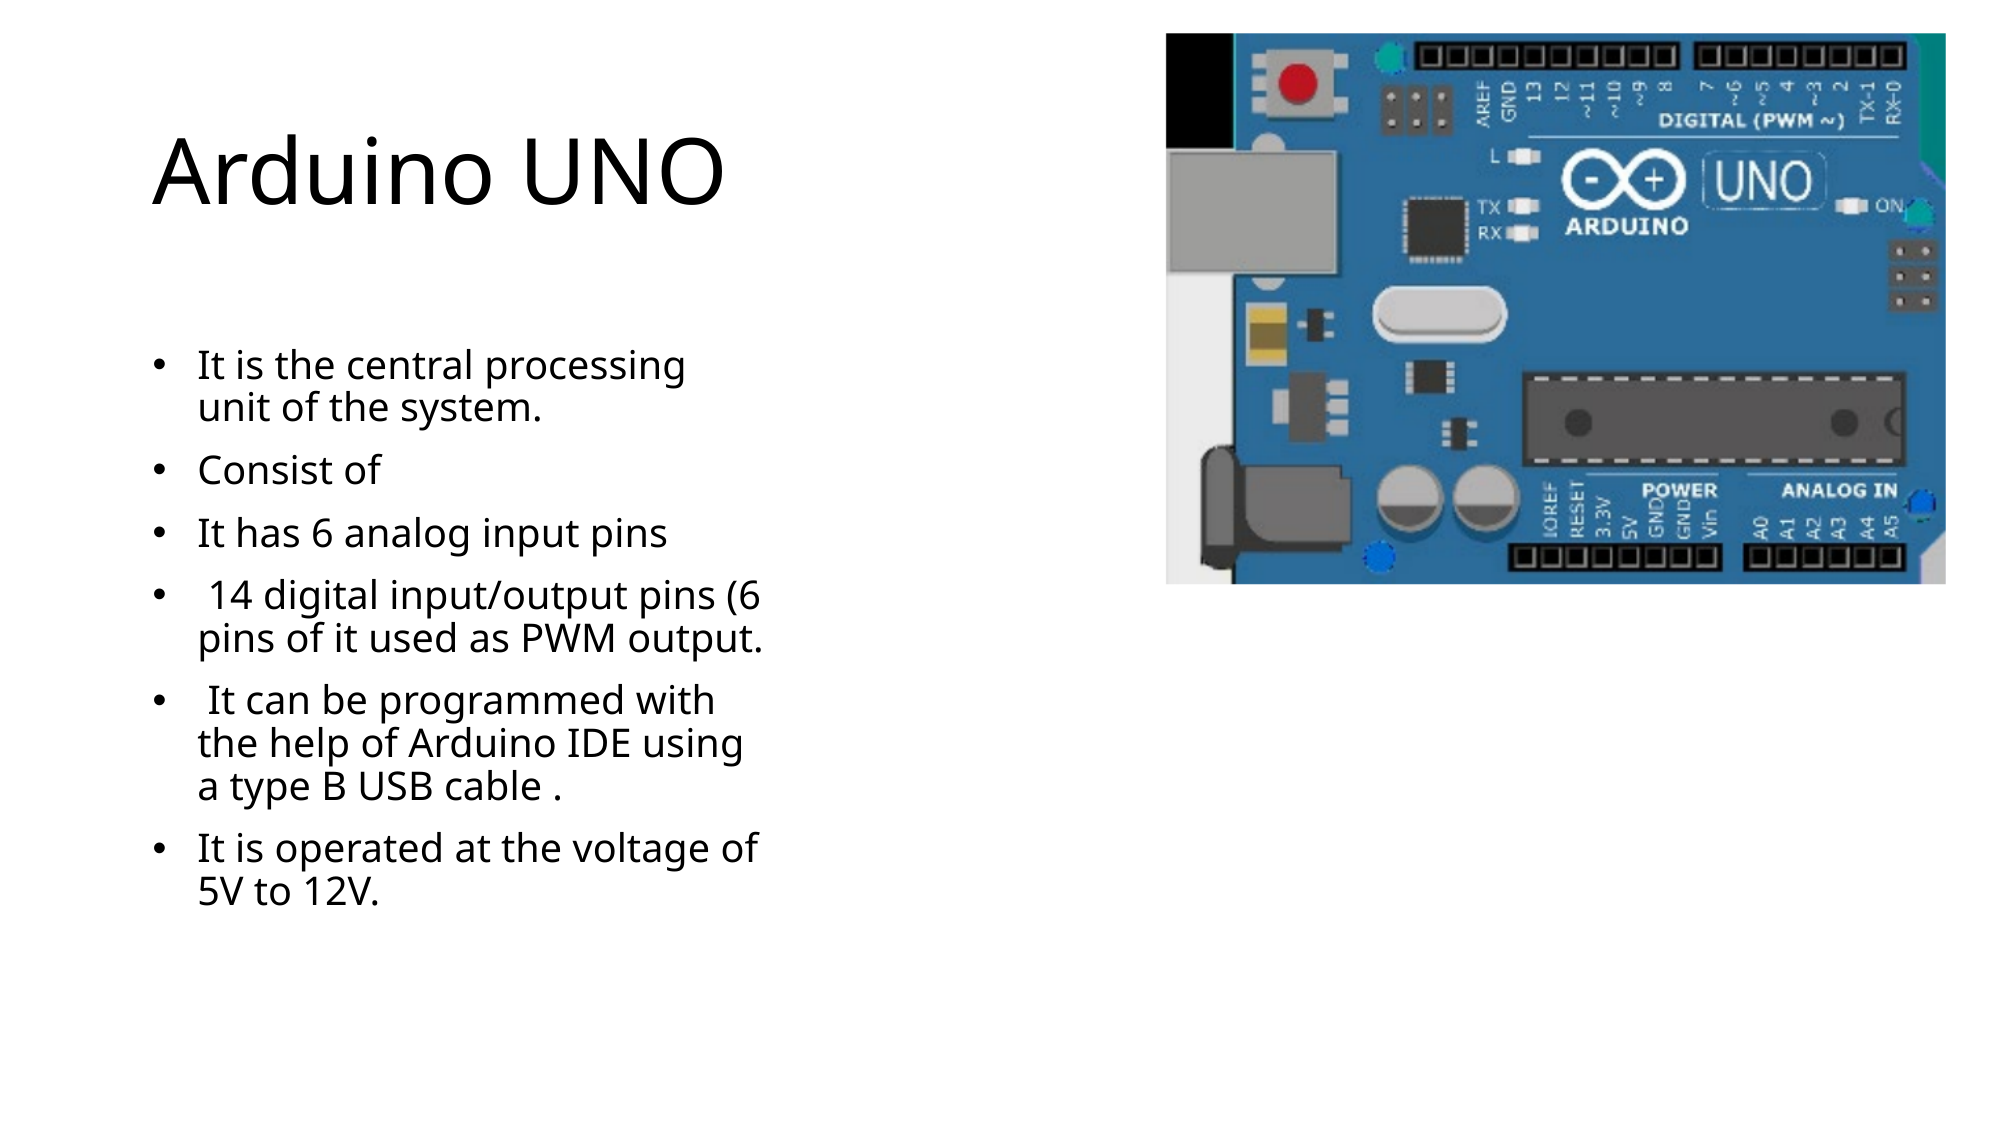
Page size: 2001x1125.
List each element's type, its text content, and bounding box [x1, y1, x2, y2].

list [1147, 0, 2000, 605]
title Arduino UNO [137, 75, 783, 232]
list It is the central processing unit of the system. Consist of It has 6 analog input pins 14 digital input/output pins (6 pins of it used as PWM output. It can be programmed with the help of Arduino IDE using a type B USB cable . It is operated at the voltage of 5V to 12V. [137, 337, 783, 963]
